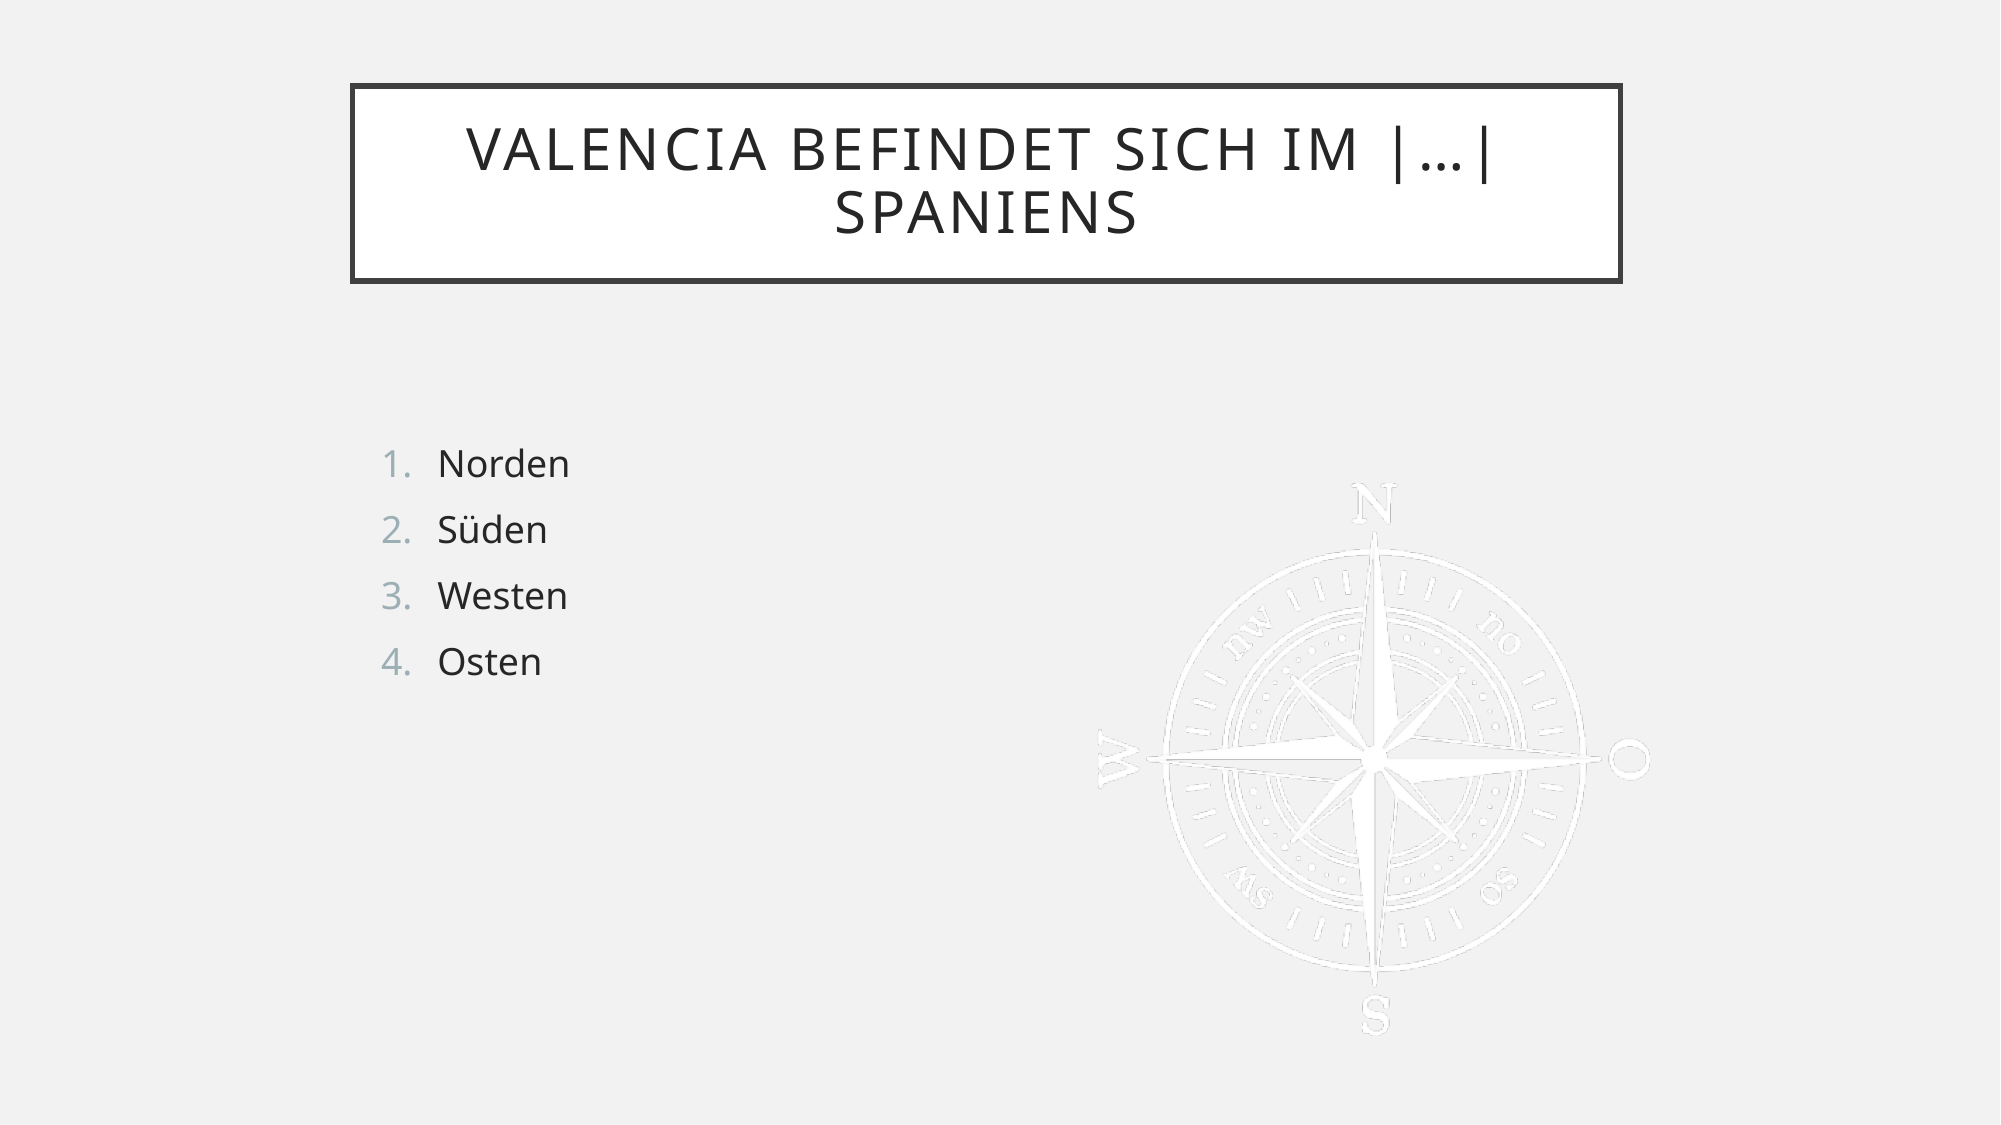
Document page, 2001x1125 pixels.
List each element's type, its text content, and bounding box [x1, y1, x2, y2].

title Valencia befindet sich im |…| Spaniens [350, 83, 1623, 284]
list Norden Süden Westen Osten [366, 432, 1634, 942]
picture [999, 478, 1750, 1041]
